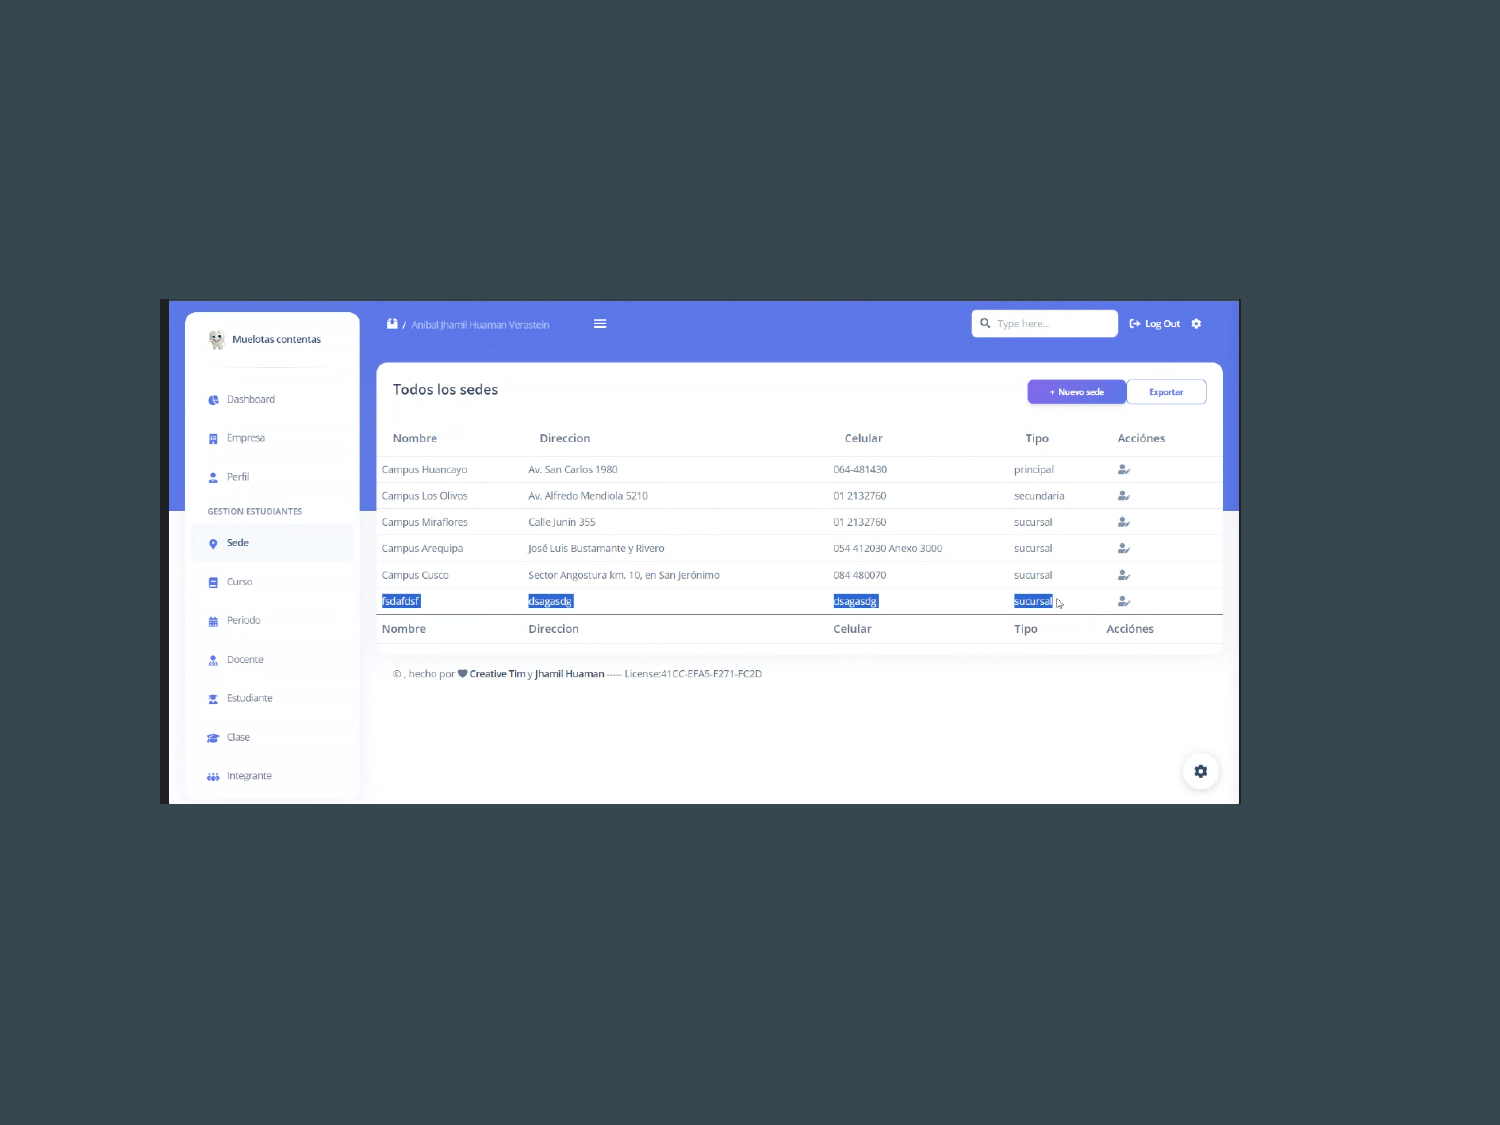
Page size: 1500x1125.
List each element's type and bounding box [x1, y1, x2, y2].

picture [159, 299, 1241, 805]
